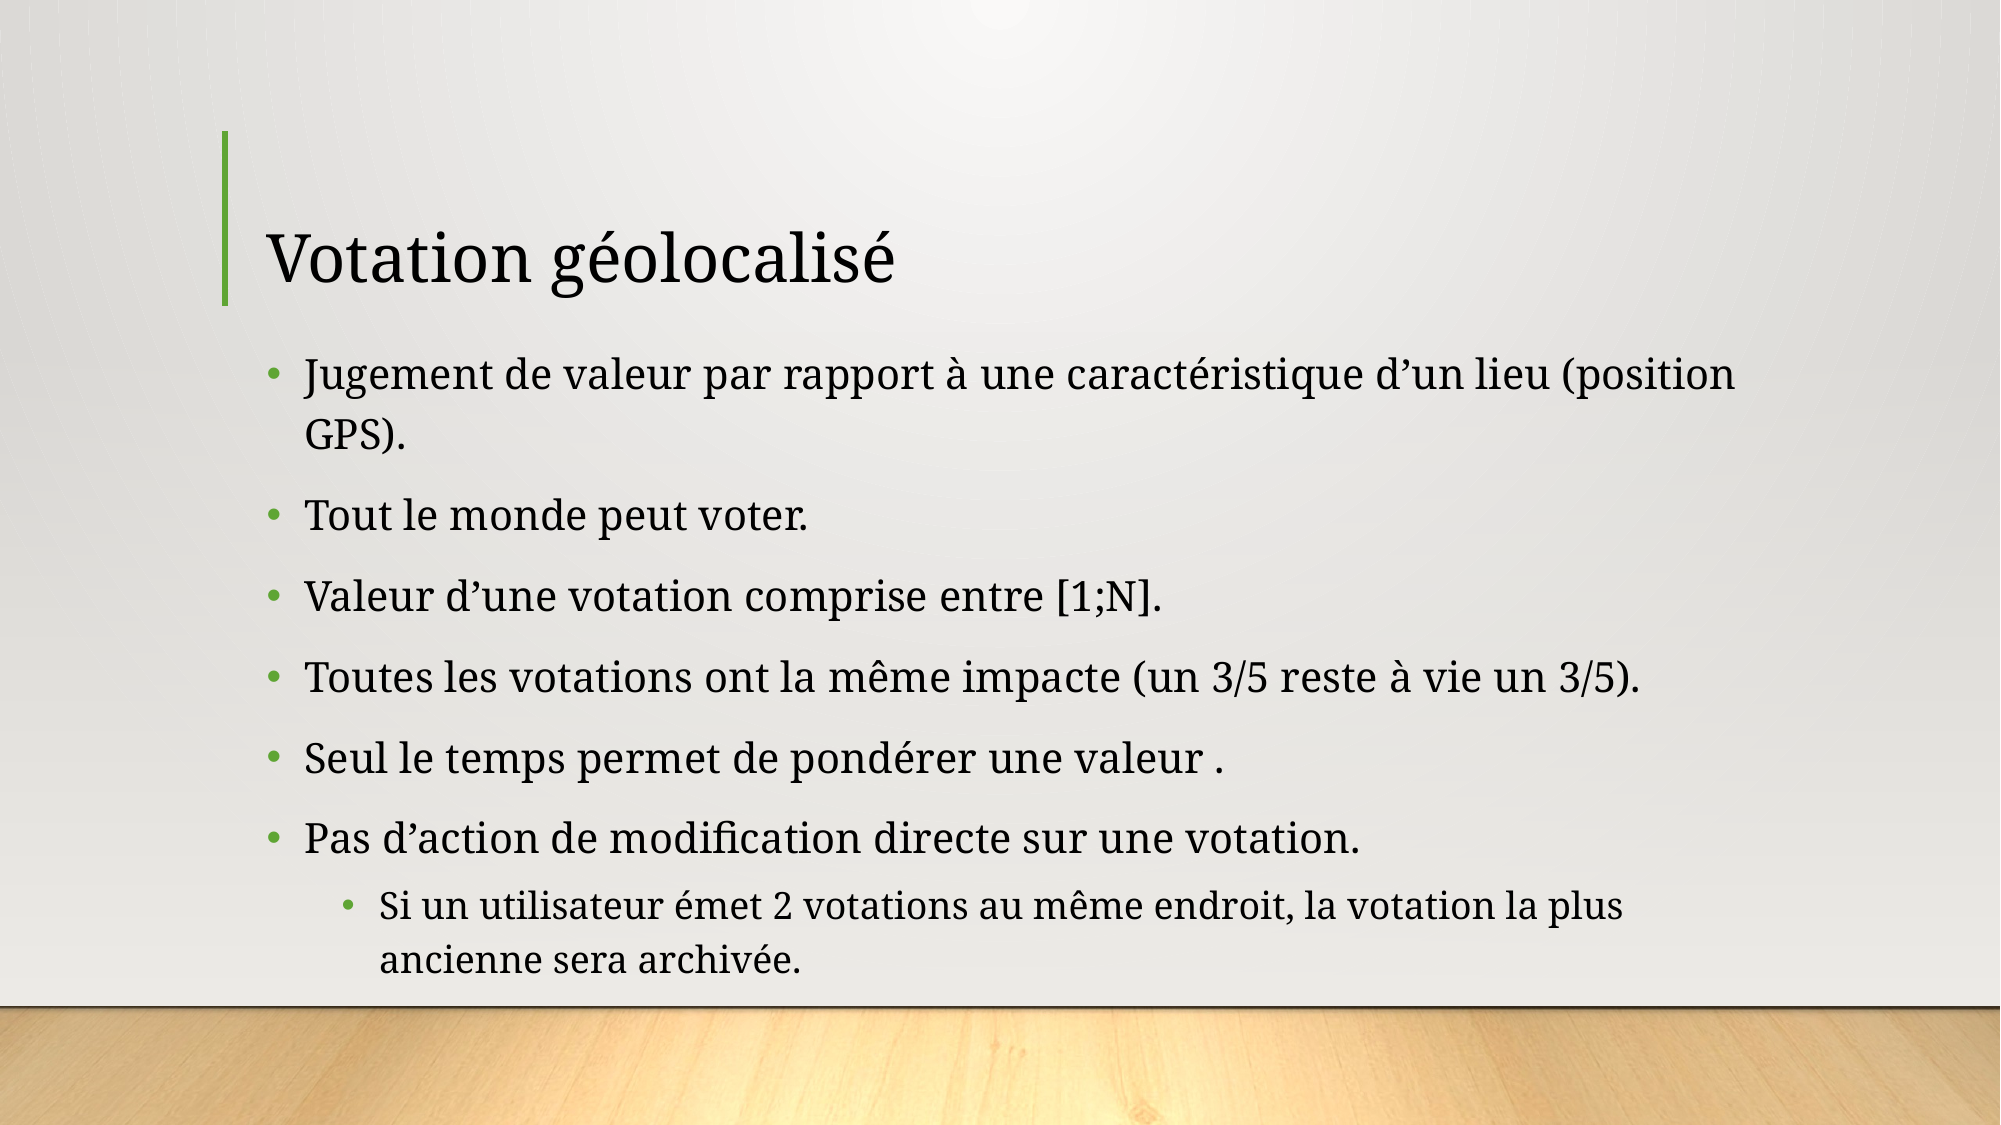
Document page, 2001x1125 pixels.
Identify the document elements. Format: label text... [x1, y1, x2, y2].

list Jugement de valeur par rapport à une caractéristique d’un lieu (position GPS). Tout le monde peut voter. Valeur d’une votation comprise entre [1;N]. Toutes les votations ont la même impacte (un 3/5 reste à vie un 3/5). Seul le temps permet de pondérer une valeur . Pas d’action de modification directe sur une votation. Si un utilisateur émet 2 votations au même endroit, la votation la plus ancienne sera archivée. [251, 330, 1814, 993]
picture [0, 1006, 2000, 1125]
title Votation géolocalisé [251, 131, 1814, 305]
